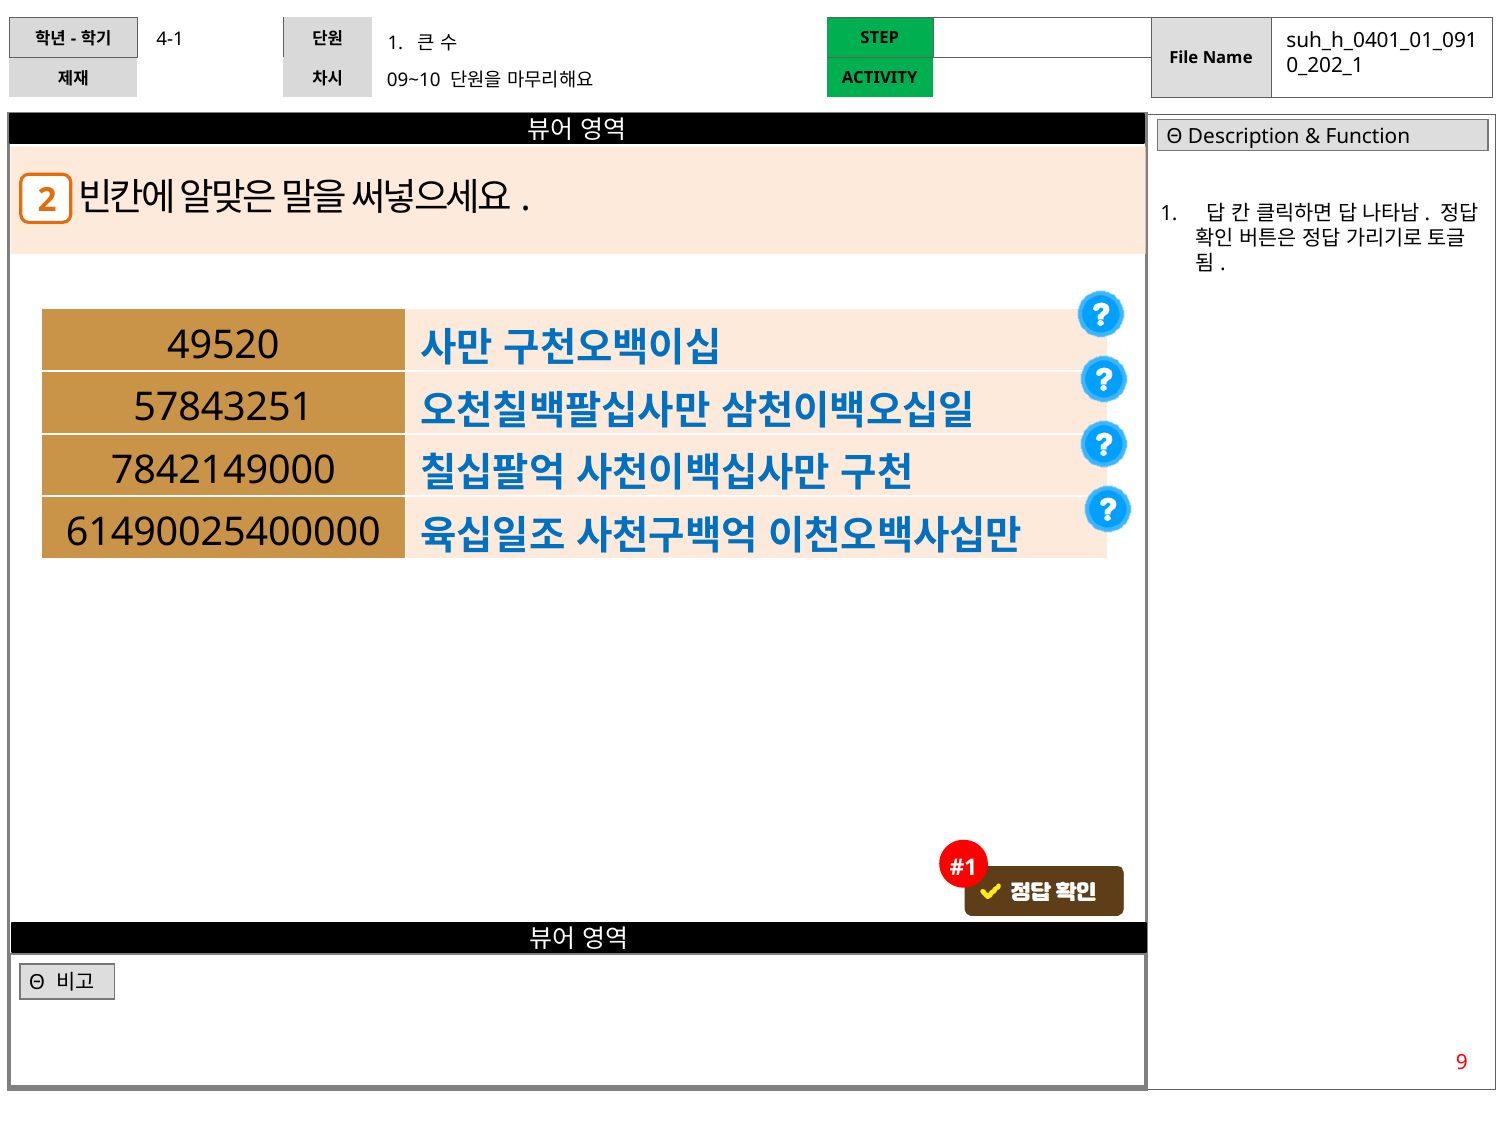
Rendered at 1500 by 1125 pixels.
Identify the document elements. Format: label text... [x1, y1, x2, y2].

text_box 1. 큰 수 [372, 23, 828, 48]
text_box 빈칸에 알맞은 말을 써넣으세요. [63, 165, 1145, 225]
text_box 4-1 [141, 18, 284, 55]
table_cell 57843251 [42, 372, 405, 433]
picture [1074, 350, 1135, 410]
table_cell 칠십팔억 사천이백십사만 구천 [406, 435, 1074, 495]
table_cell 오천칠백팔십사만 삼천이백오십일 [406, 372, 1071, 433]
text_box 답 칸 클릭하면 답 나타남. 정답 확인 버튼은 정답 가리기로 토글 됨. [1145, 160, 1500, 407]
text_box 2 [18, 172, 73, 225]
table_header 49520 [42, 309, 405, 370]
text_box [9, 145, 1148, 256]
table_cell 61490025400000 [42, 497, 405, 558]
picture [1074, 414, 1135, 474]
table_cell 7842149000 [42, 435, 405, 495]
picture [963, 863, 1126, 918]
picture [1070, 284, 1131, 344]
text_box #1 [937, 837, 990, 890]
table_header 사만 구천오백이십 [406, 309, 1070, 370]
table_header Θ Description & Function [1158, 120, 1487, 150]
table_cell 육십일조 사천구백억 이천오백사십만 [406, 497, 1107, 558]
picture [1078, 480, 1138, 540]
text_box 09~10 단원을 마무리해요 [372, 60, 821, 96]
text_box suh_h_0401_01_0910_202_1 [1271, 18, 1500, 84]
